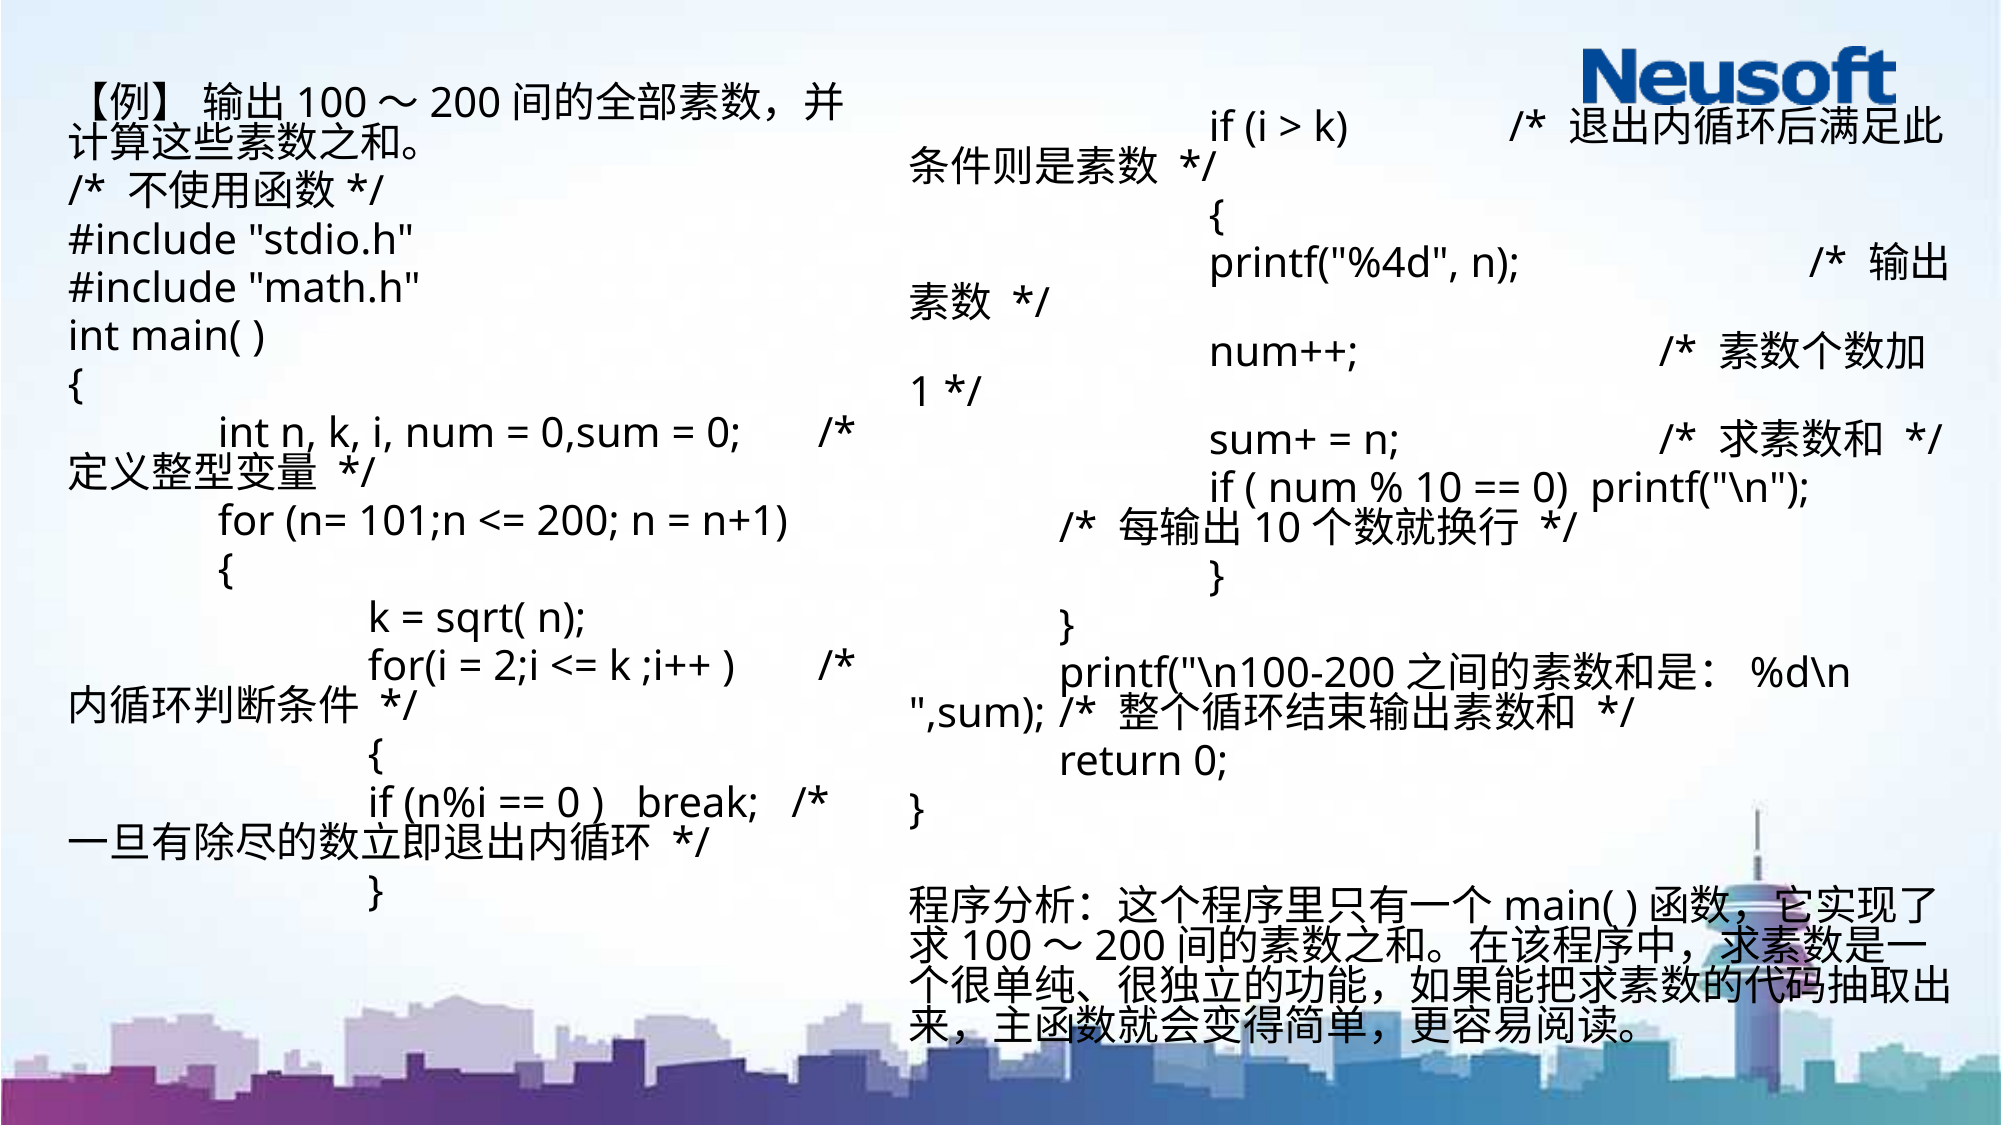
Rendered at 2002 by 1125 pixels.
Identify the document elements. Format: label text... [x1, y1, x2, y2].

text_box 【例】 输出100～200间的全部素数，并计算这些素数之和。 /* 不使用函数*/ #include "stdio.h" #include "math.h" int main( ) { int n, k, i, num = 0,sum = 0; /* 定义整型变量 */ for (n= 101;n <= 200; n = n+1) { k = sqrt( n); for(i = 2;i <= k ;i++ ) /* 内循环判断条件 */ { if (n%i == 0 ) break; /* 一旦有除尽的数立即退出内循环 */ } [53, 78, 895, 858]
text_box if (i > k) /* 退出内循环后满足此条件则是素数 */ { printf("%4d", n); /* 输出素数 */ num++; /* 素数个数加1 */ sum+ = n; /* 求素数和 */ if ( num % 10 == 0) printf("\n"); /* 每输出10个数就换行 */ } } printf("\n100-200之间的素数和是：%d\n ",sum); /* 整个循环结束输出素数和 */ return 0; } 程序分析：这个程序里只有一个main( )函数，它实现了求100～200间的素数之和。在该程序中，求素数是一个很单纯、很独立的功能，如果能把求素数的代码抽取出来，主函数就会变得简单，更容易阅读。 [894, 101, 1970, 953]
picture [1, 0, 2001, 1125]
